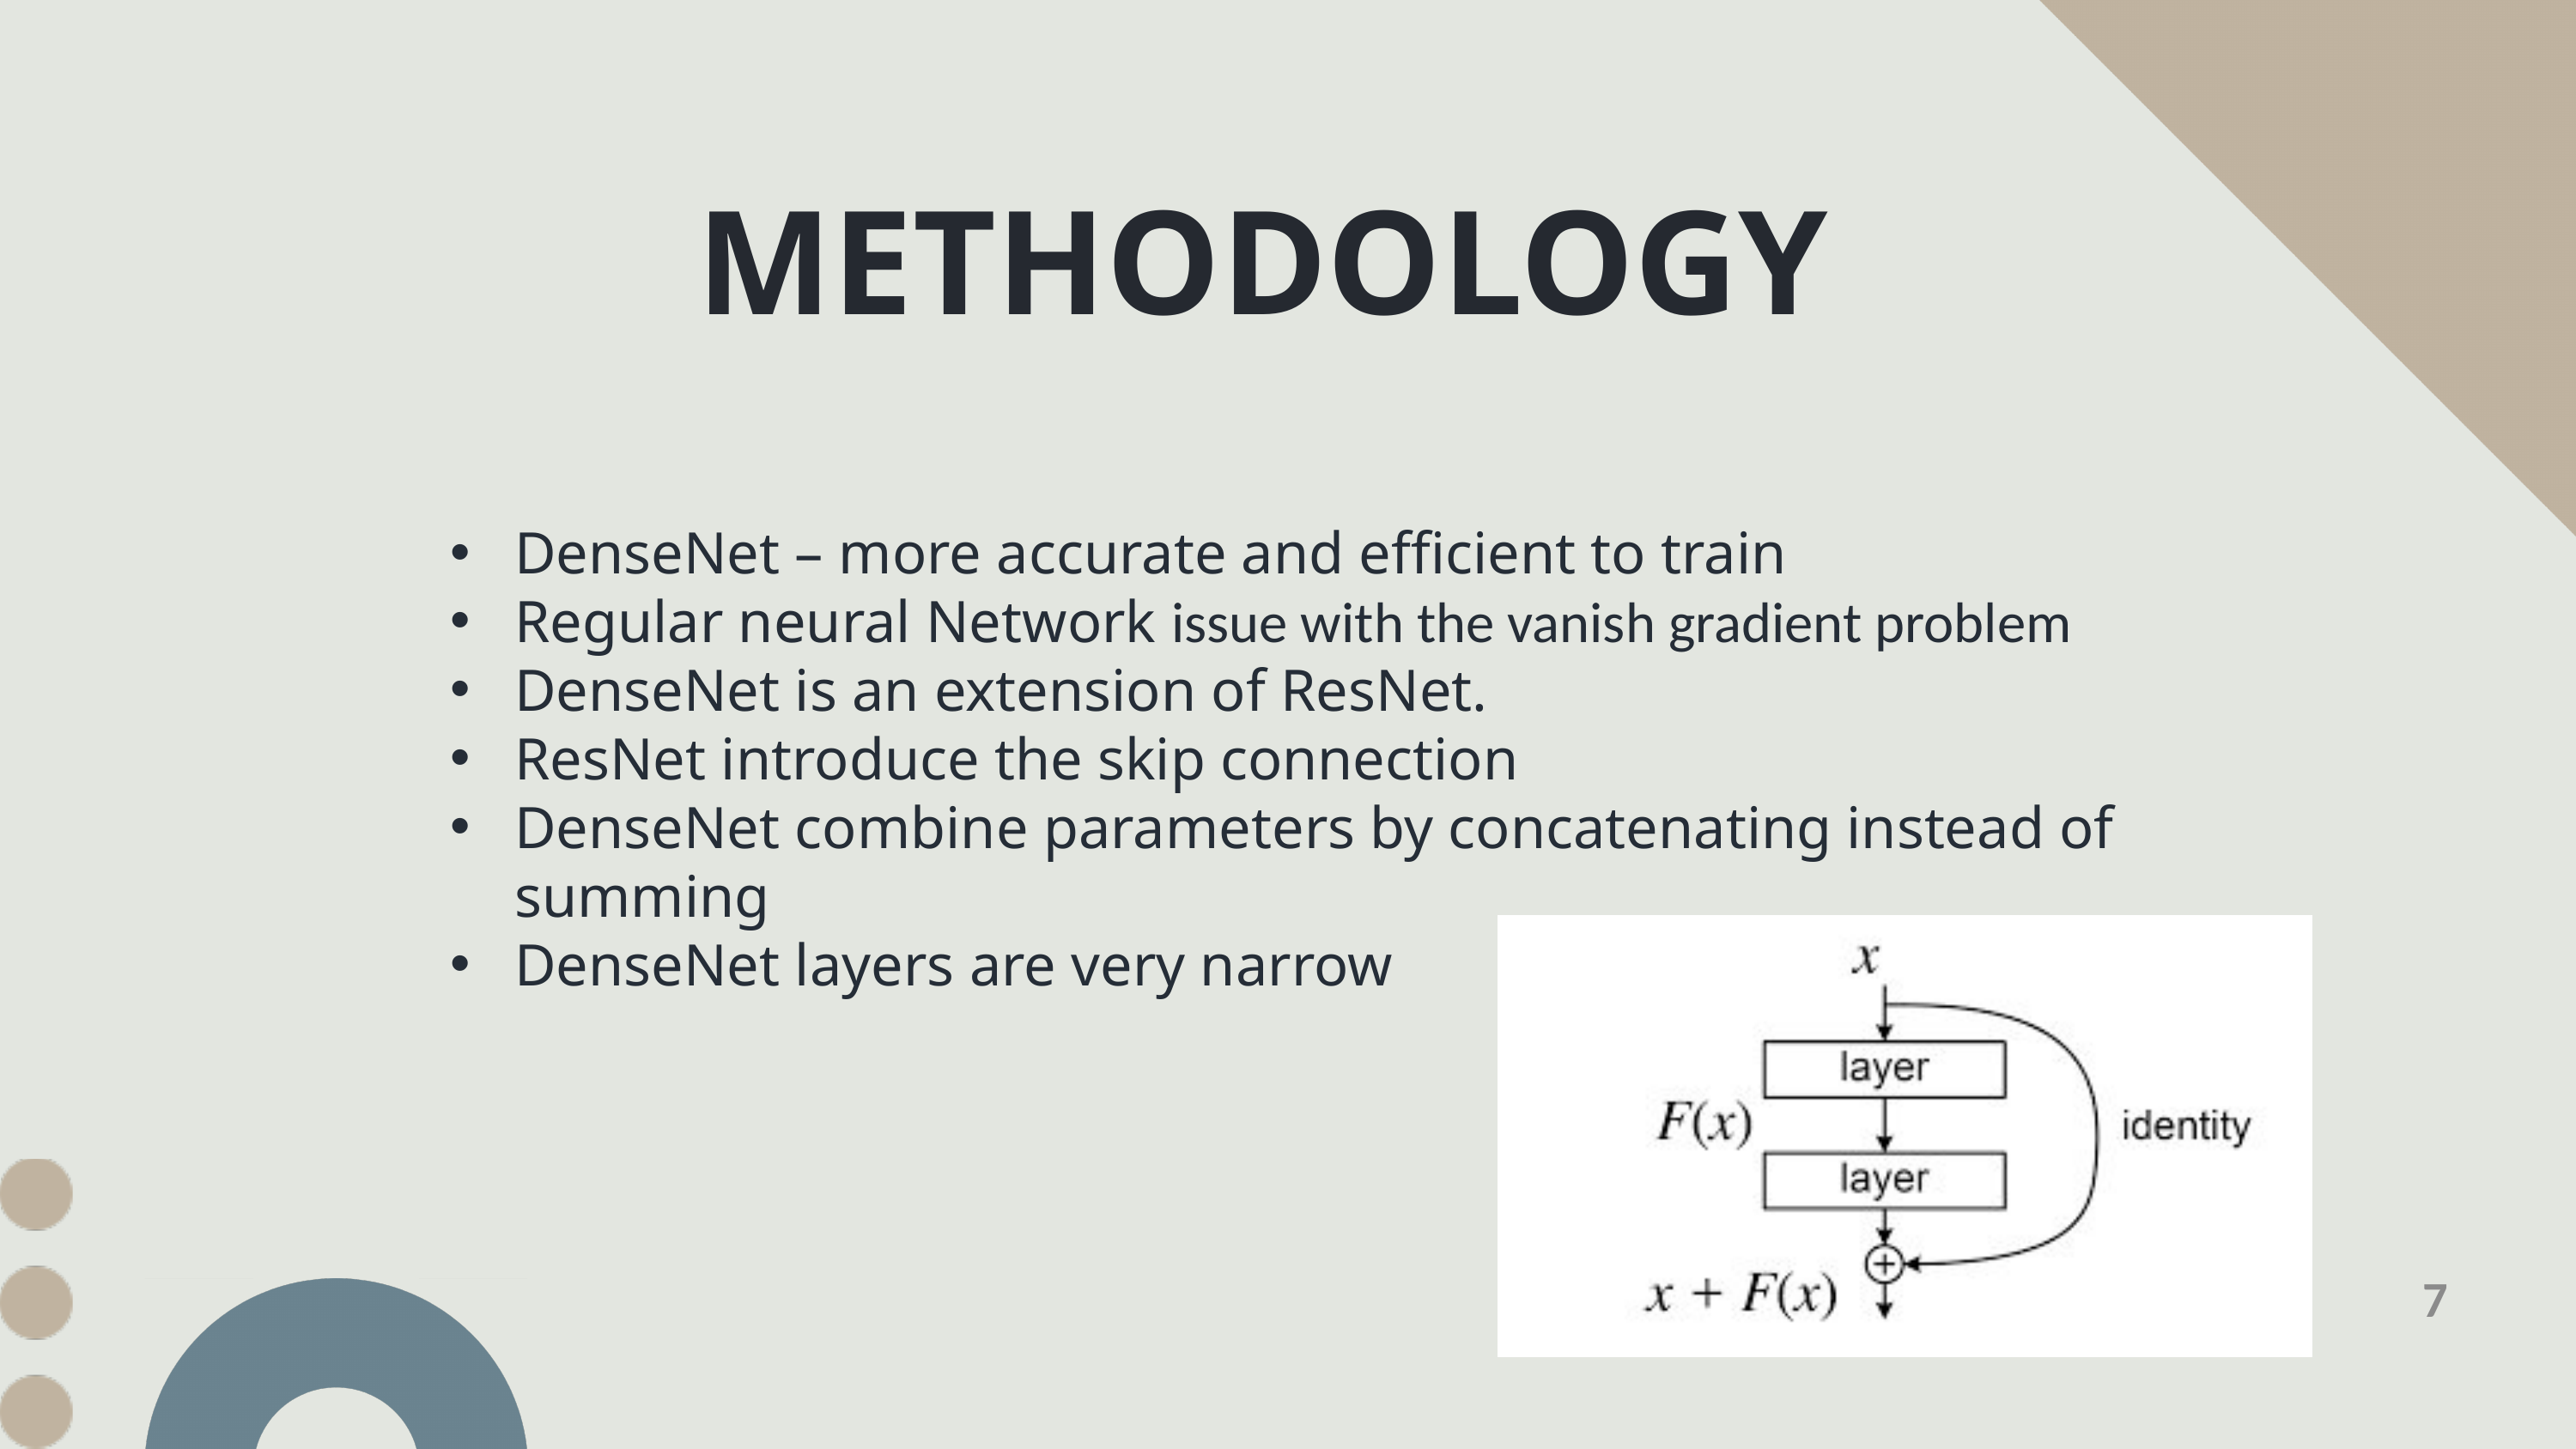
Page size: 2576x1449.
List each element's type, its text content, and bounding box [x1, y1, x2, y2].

text_box [144, 1278, 528, 1449]
text_box DenseNet – more accurate and efficient to train Regular neural Network issue with the vanish gradient problem DenseNet is an extension of ResNet. ResNet introduce the skip connection DenseNet combine parameters by concatenating instead of summing DenseNet layers are very narrow [450, 516, 2124, 1066]
slide_number 7 [2317, 1271, 2461, 1324]
text_box [2021, 0, 2576, 562]
picture [1497, 914, 2312, 1357]
text_box METHODOLOGY [527, 227, 1999, 343]
text_box [0, 1159, 73, 1449]
